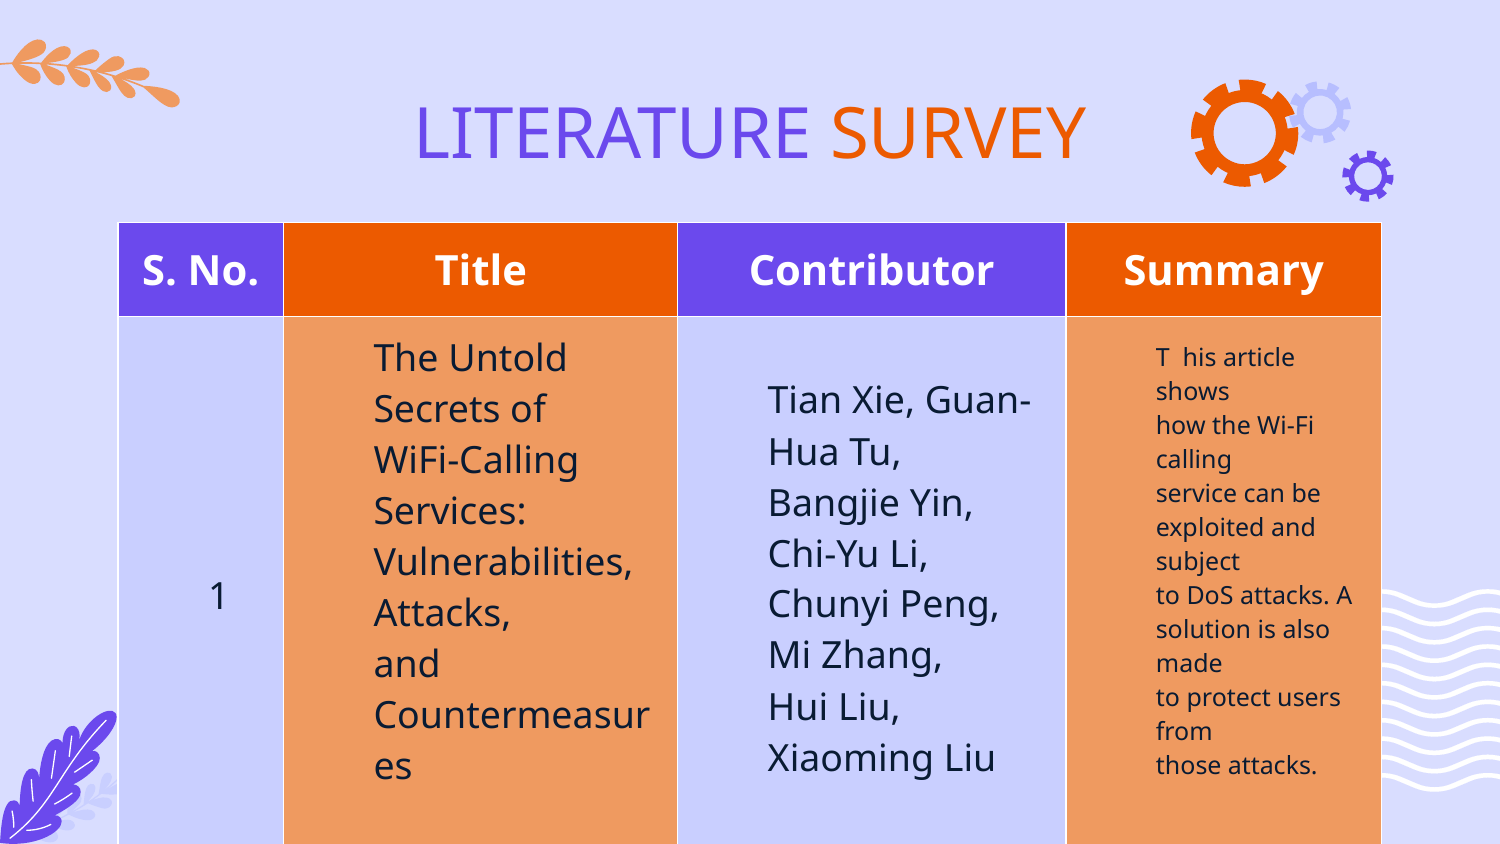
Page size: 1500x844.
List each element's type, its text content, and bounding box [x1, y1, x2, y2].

table_header Title [284, 223, 677, 316]
table_cell T his article shows how the Wi-Fi calling service can be exploited and subject to DoS attacks. A solution is also made to protect users from those attacks. [1067, 317, 1381, 844]
table_header Summary [1067, 223, 1381, 316]
table_cell Tian Xie, Guan-Hua Tu, Bangjie Yin, Chi-Yu Li, Chunyi Peng, Mi Zhang, Hui Liu, Xiaoming Liu [678, 317, 1065, 844]
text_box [1190, 79, 1394, 202]
table_cell 1 [119, 317, 283, 844]
table_cell The Untold Secrets of WiFi-Calling Services: Vulnerabilities, Attacks, and Countermeasures [284, 317, 677, 844]
table_header Contributor [678, 223, 1065, 316]
table_header S. No. [119, 223, 283, 316]
title LITERATURE SURVEY [118, 72, 1382, 222]
